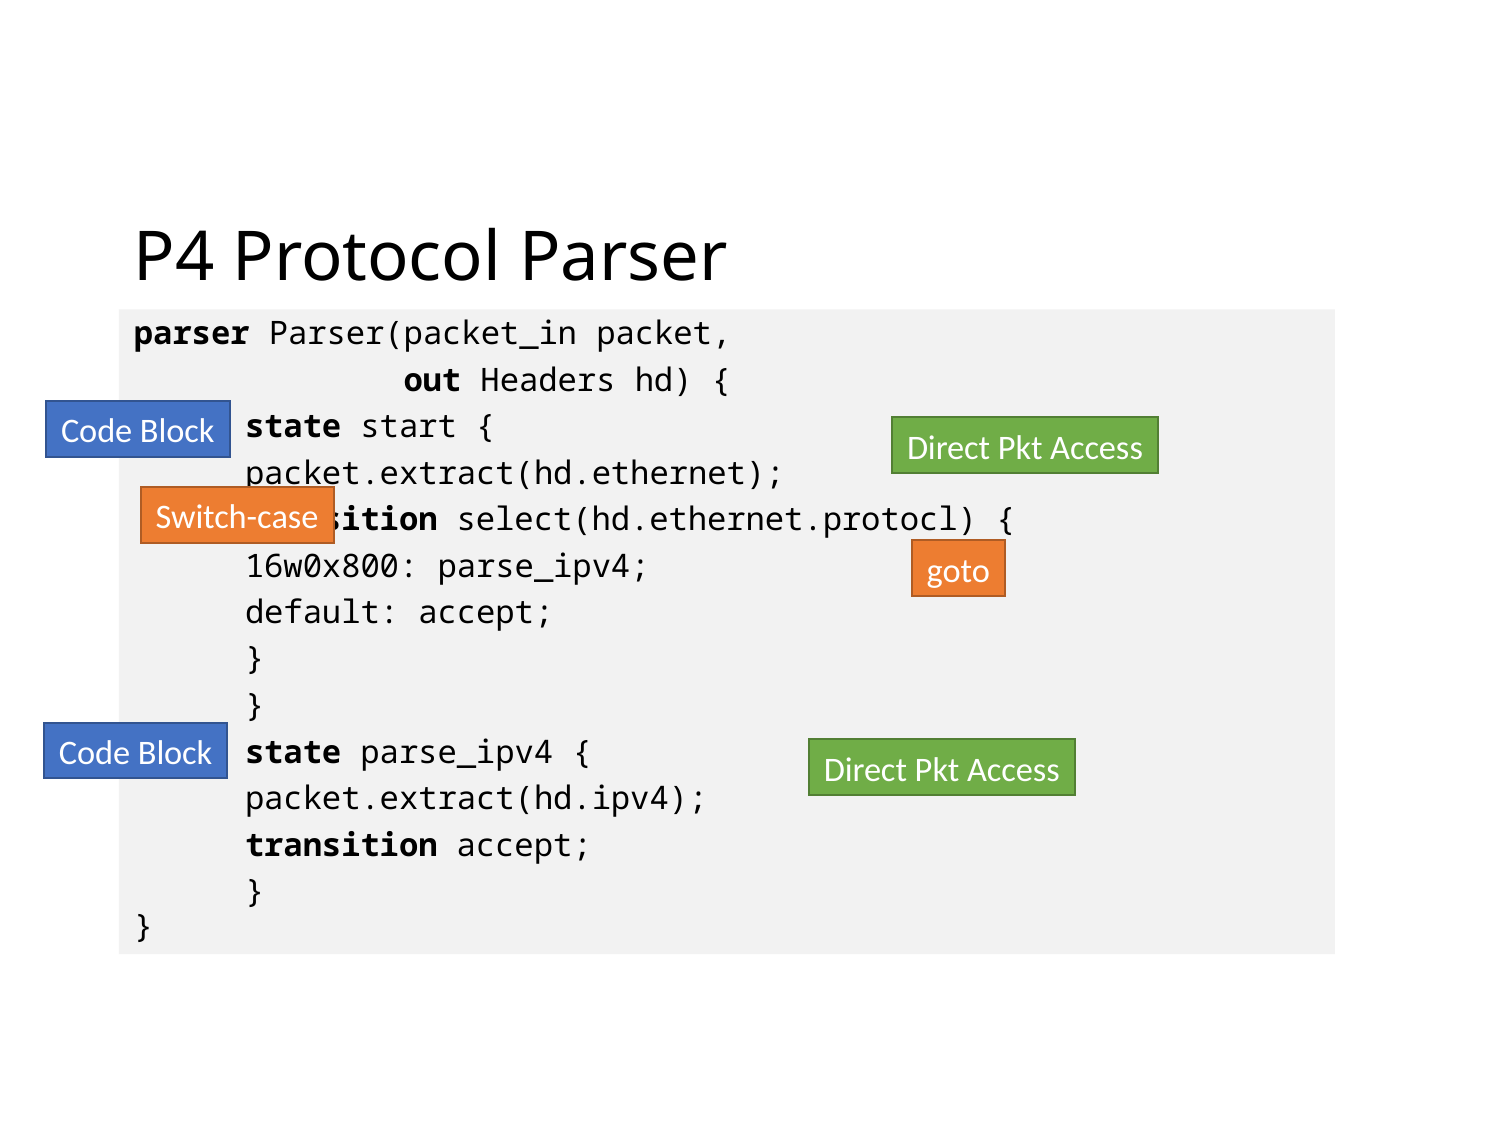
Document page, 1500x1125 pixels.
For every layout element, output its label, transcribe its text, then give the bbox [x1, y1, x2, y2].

text_box Code Block [45, 400, 231, 458]
list ﻿parser Parser(packet_in packet, out Headers hd) { state start { packet.extract(hd.ethernet); transition select(hd.ethernet.protocl) { 16w0x800: parse_ipv4; default: accept; } } state parse_ipv4 { packet.extract(hd.ipv4); transition accept; } } [118, 309, 1335, 955]
title P4 Protocol Parser [118, 207, 1132, 309]
text_box Direct Pkt Access [808, 738, 1076, 796]
text_box Switch-case [140, 486, 335, 544]
text_box goto [911, 539, 1006, 597]
text_box Code Block [43, 722, 228, 779]
text_box Direct Pkt Access [891, 416, 1159, 474]
